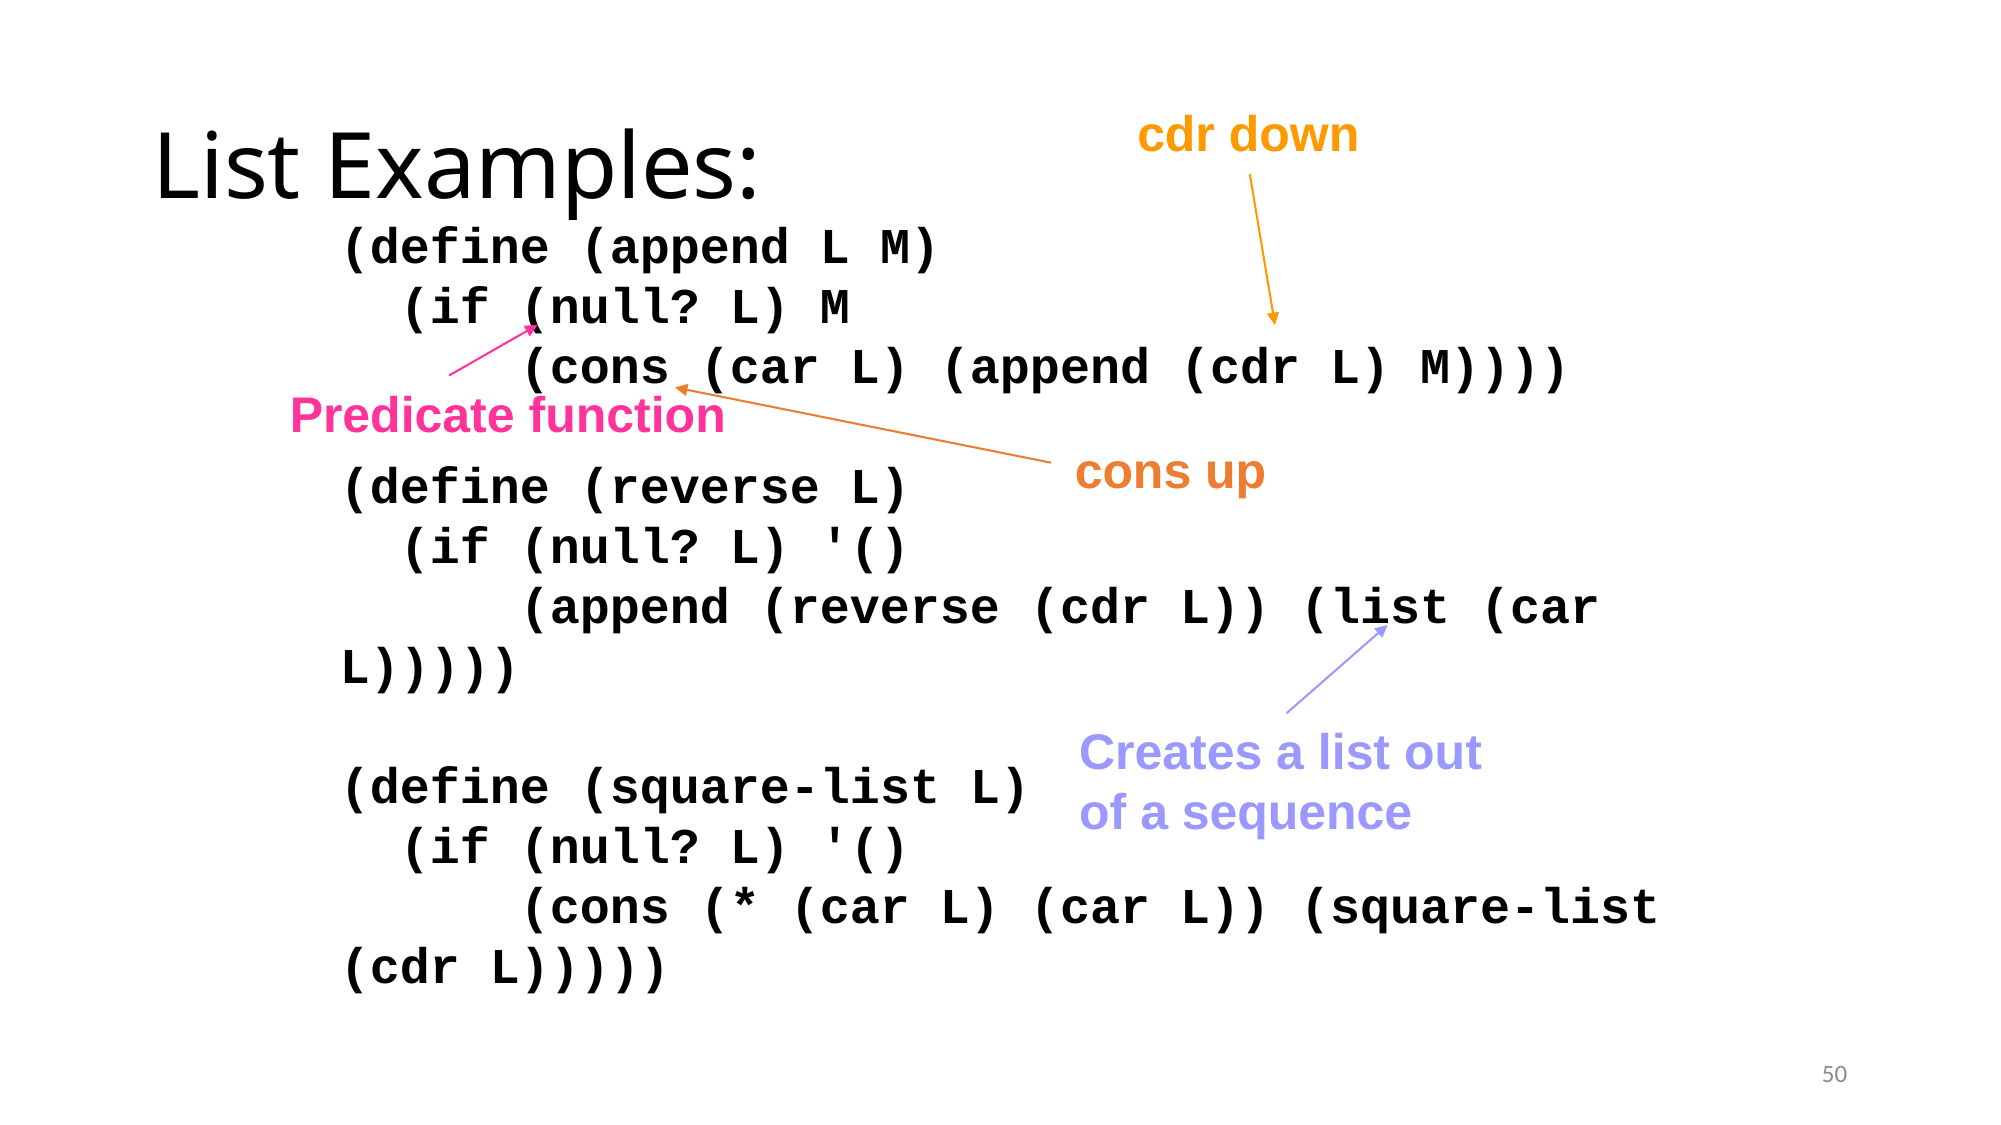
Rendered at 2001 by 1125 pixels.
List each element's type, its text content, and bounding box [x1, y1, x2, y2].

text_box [674, 387, 1282, 507]
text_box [1122, 93, 1375, 325]
title List Examples: [137, 59, 1863, 278]
slide_number 50 [1412, 1042, 1863, 1103]
text_box (define (append L M) (if (null? L) M (cons (car L) (append (cdr L) M)))) (define (reverse L) (if (null? L) '() (append (reverse (cdr L)) (list (car L))))) (define (square-list L) (if (null? L) '() (cons (* (car L) (car L)) (square-list (cdr L))))) [324, 206, 1700, 1001]
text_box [1062, 624, 1500, 849]
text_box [274, 324, 742, 450]
